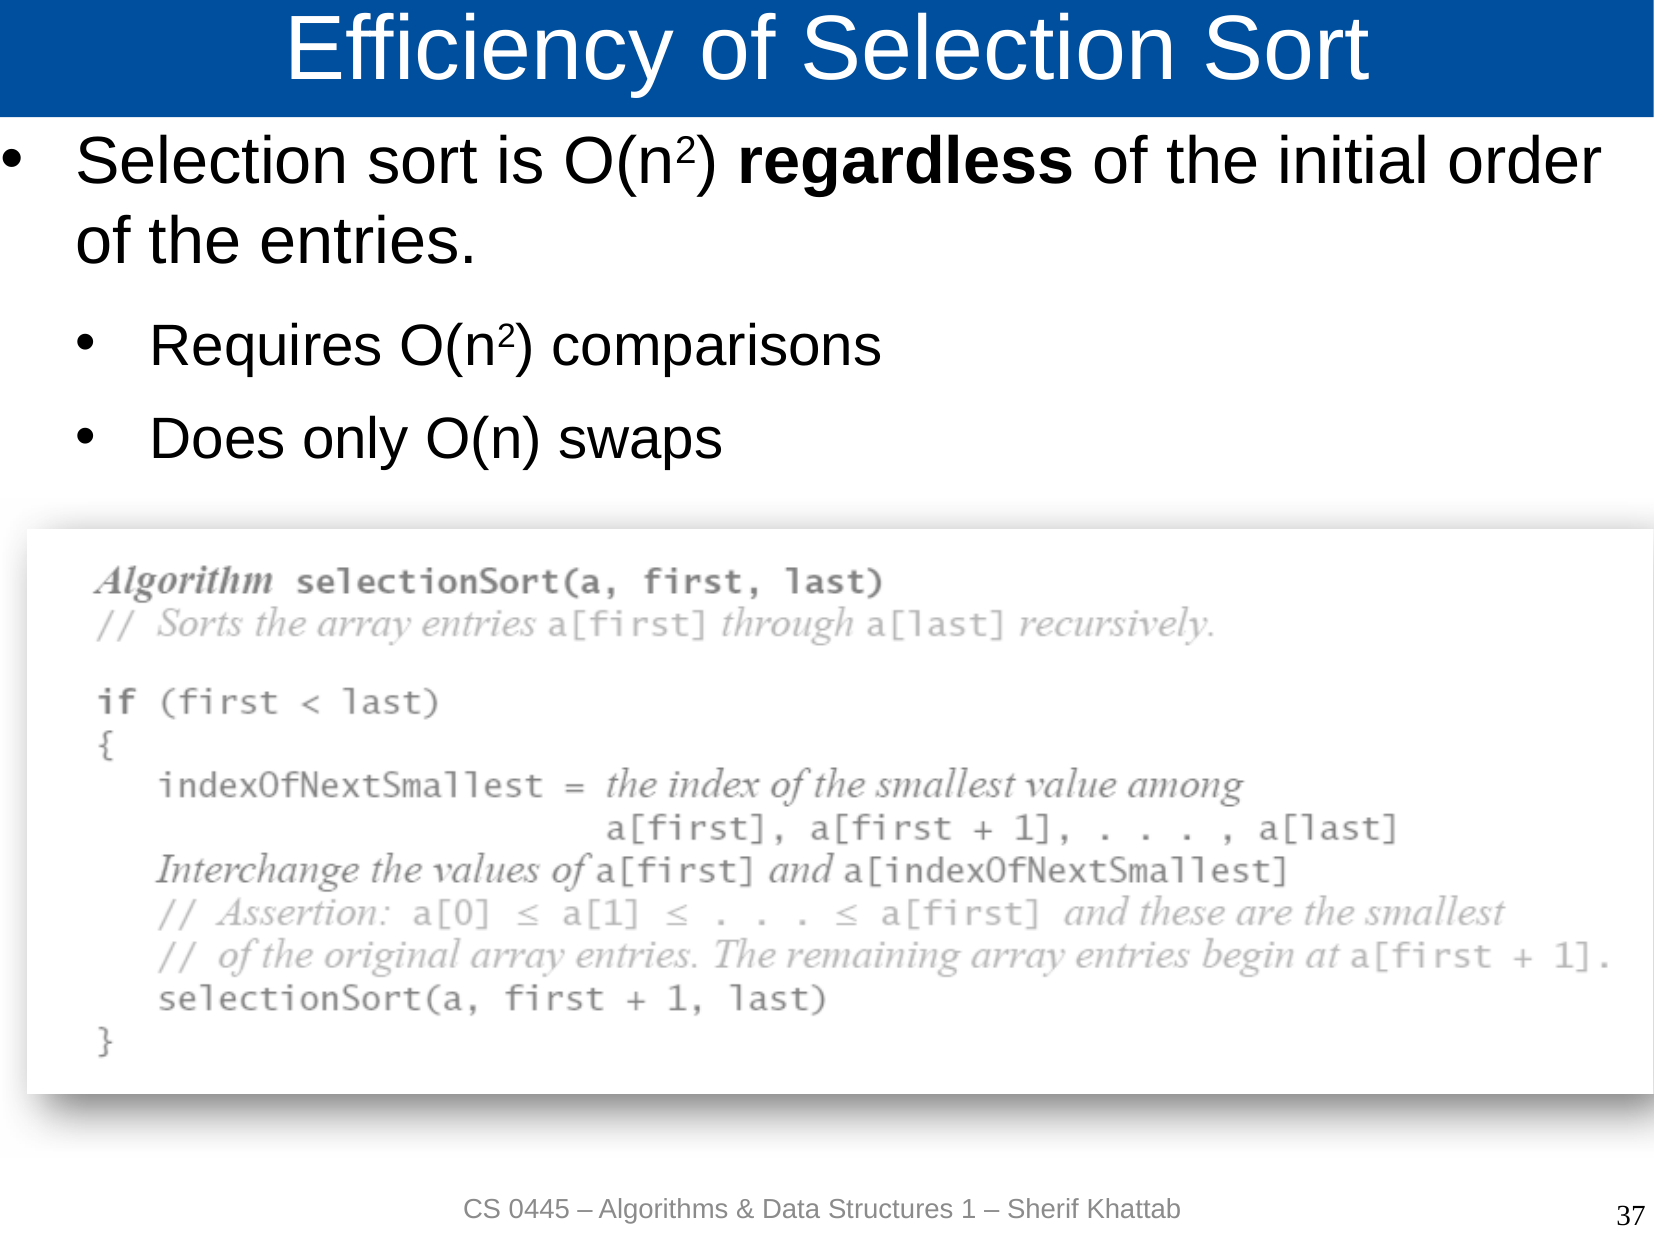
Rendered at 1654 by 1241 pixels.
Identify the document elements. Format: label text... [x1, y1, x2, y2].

slide_number 37 [1265, 1198, 1647, 1241]
title Efficiency of Selection Sort [0, 0, 1654, 117]
picture [27, 529, 1654, 1094]
footer CS 0445 – Algorithms & Data Structures 1 – Sherif Khattab [407, 1190, 1238, 1241]
list Selection sort is O(n2) regardless of the initial order of the entries. Requires O(n2) comparisons Does only O(n) swaps [0, 117, 1654, 1195]
